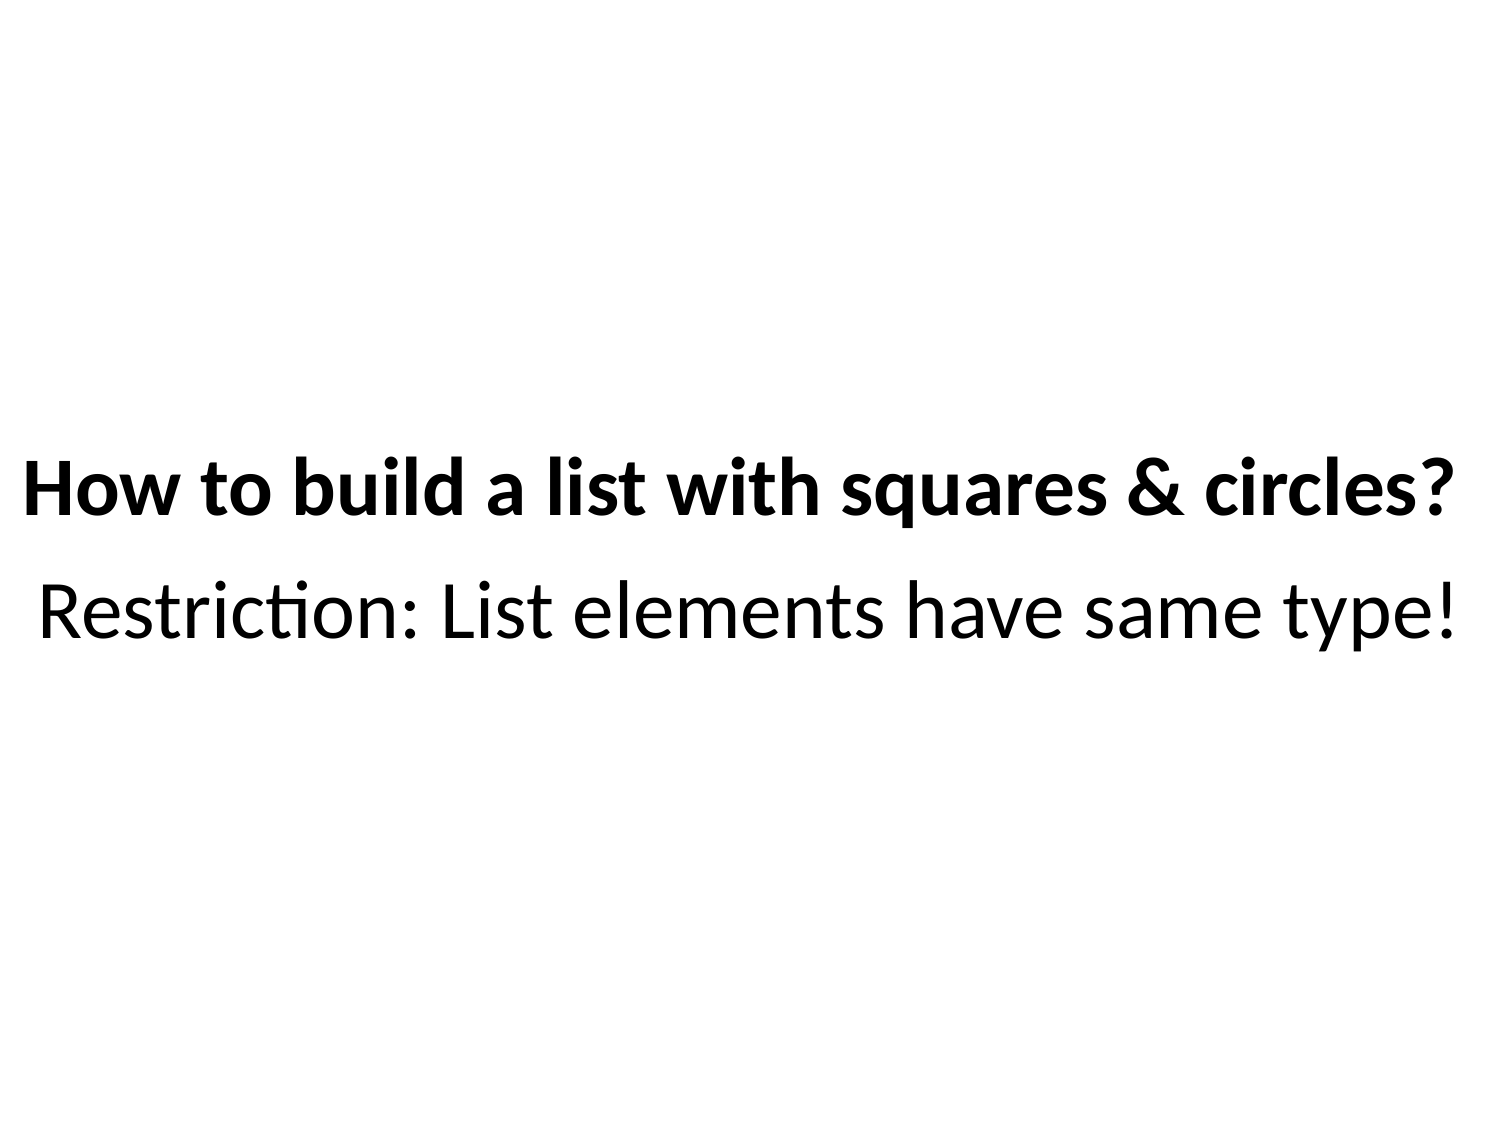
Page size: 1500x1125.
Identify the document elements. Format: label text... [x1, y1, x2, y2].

text_box How to build a list with squares & circles? [0, 425, 1500, 547]
text_box Restriction: List elements have same type! [0, 547, 1500, 663]
